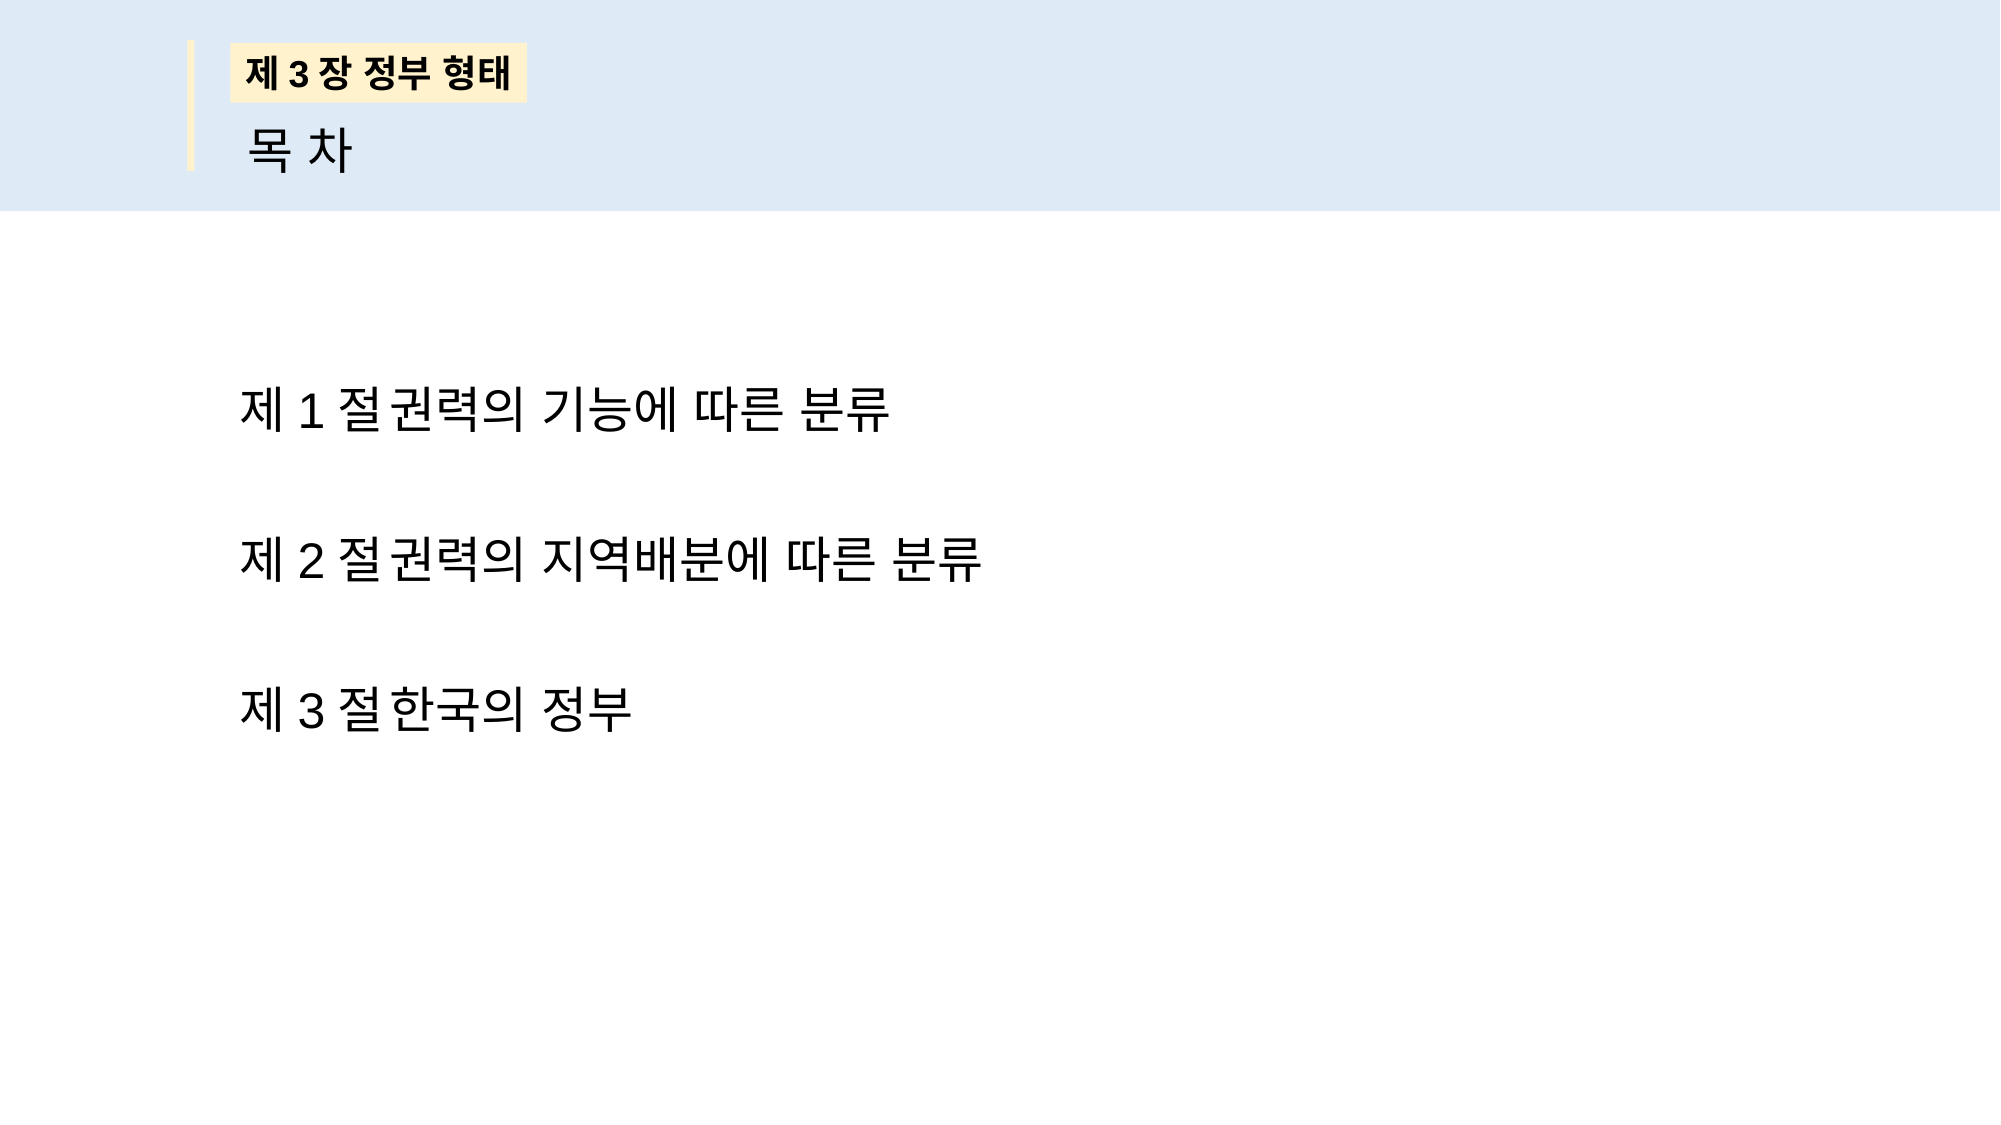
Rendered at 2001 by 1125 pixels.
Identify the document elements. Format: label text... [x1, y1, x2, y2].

text_box 제3장 정부 형태 [230, 42, 527, 103]
text_box 제1절 권력의 기능에 따른 분류 제2절 권력의 지역배분에 따른 분류 제3절 한국의 정부 [224, 281, 999, 747]
text_box [0, 0, 2000, 212]
text_box 목 차 [232, 111, 369, 187]
text_box [186, 39, 196, 172]
